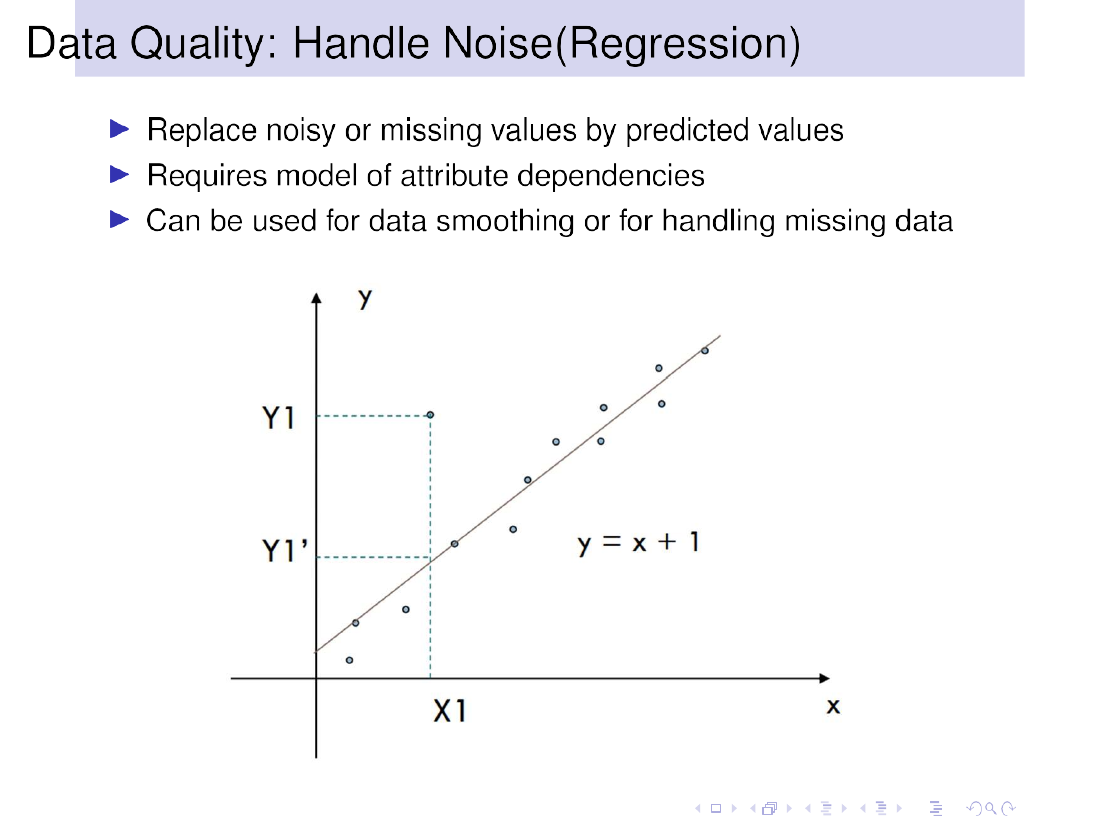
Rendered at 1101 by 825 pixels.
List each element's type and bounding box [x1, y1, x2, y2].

picture [985, 802, 997, 815]
picture [1001, 801, 1016, 816]
picture [109, 210, 129, 229]
picture [148, 162, 705, 193]
picture [930, 801, 942, 816]
picture [148, 117, 844, 147]
picture [109, 164, 129, 183]
picture [109, 119, 129, 138]
picture [966, 801, 982, 816]
picture [147, 207, 954, 238]
picture [29, 24, 799, 68]
picture [220, 273, 872, 774]
